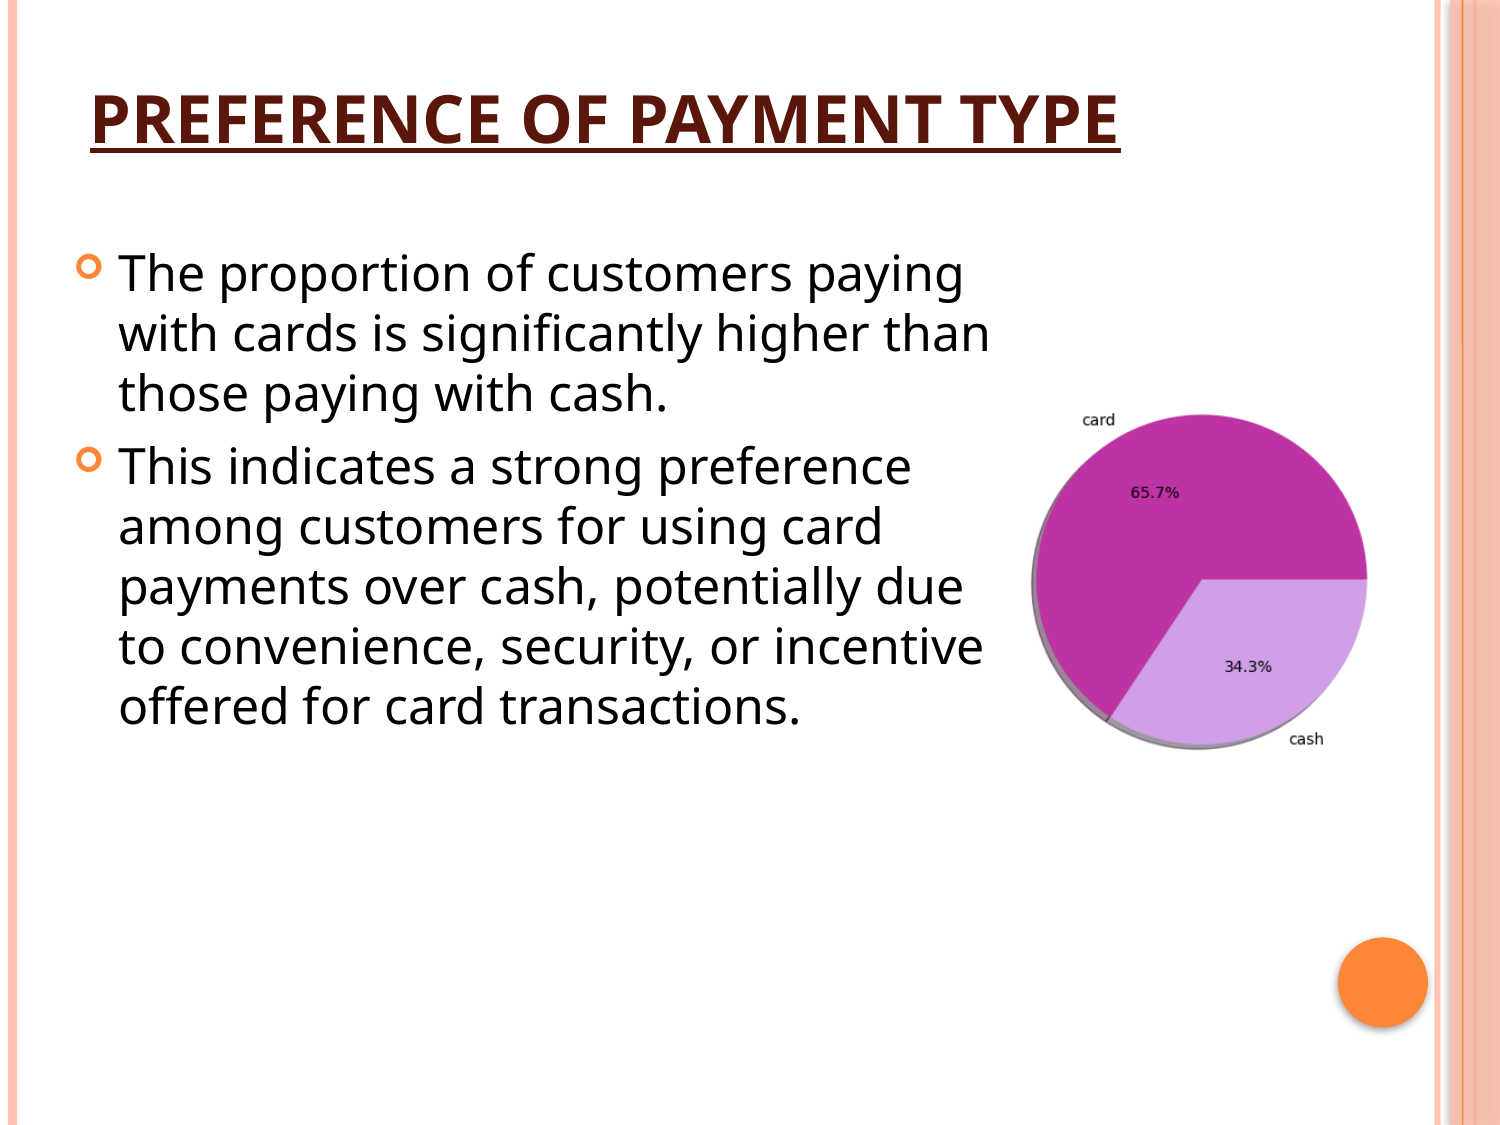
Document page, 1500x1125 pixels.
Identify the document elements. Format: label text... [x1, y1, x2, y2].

title PREFERENCE OF PAYMENT TYPE [75, 45, 1395, 164]
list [983, 362, 1419, 798]
list The proportion of customers paying with cards is significantly higher than those paying with cash. This indicates a strong preference among customers for using card payments over cash, potentially due to convenience, security, or incentives offered for card transactions. [58, 234, 1032, 879]
